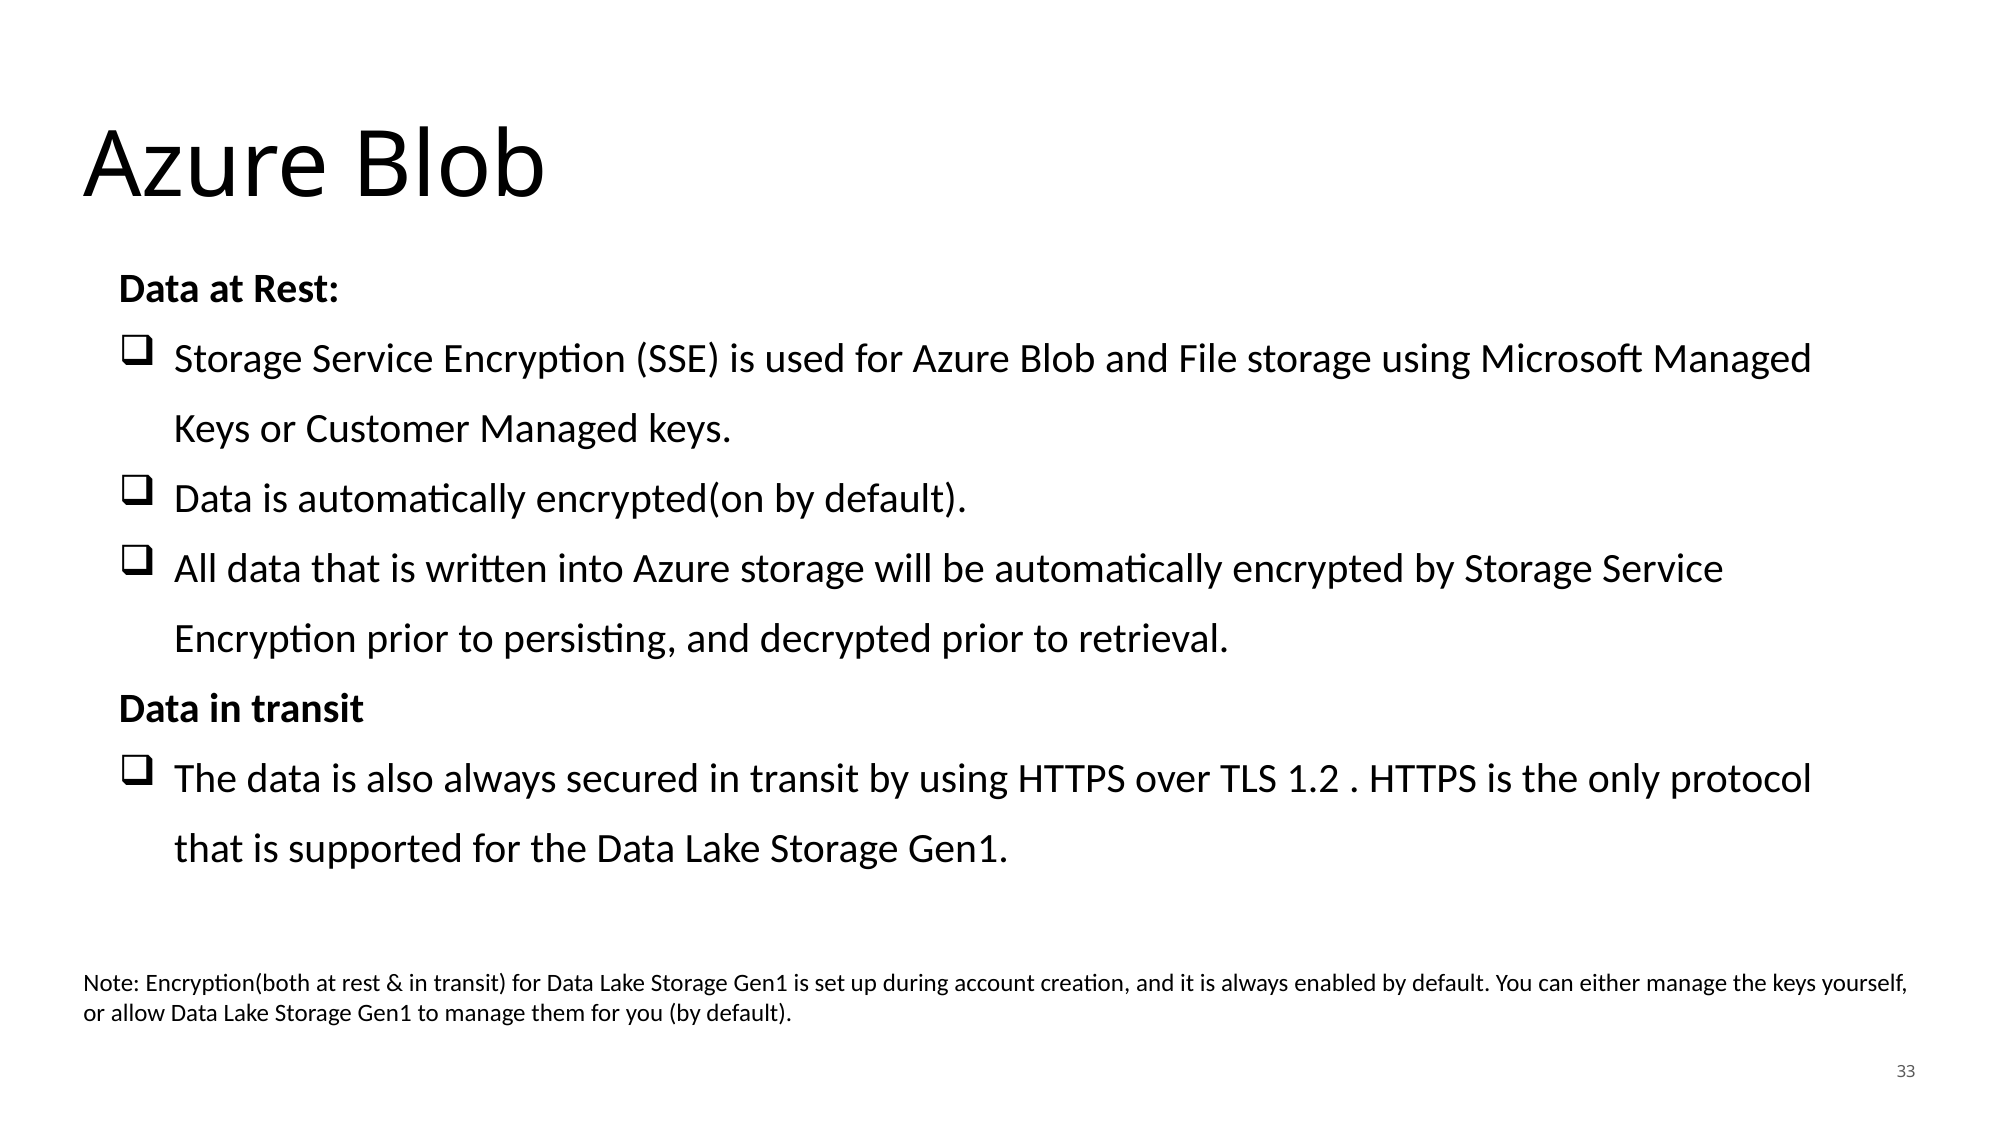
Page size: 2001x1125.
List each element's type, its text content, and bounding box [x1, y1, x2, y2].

title Azure Blob [83, 116, 1917, 241]
slide_number 33 [1857, 1060, 1917, 1101]
list Data at Rest: Storage Service Encryption (SSE) is used for Azure Blob and File storage using Microsoft Managed Keys or Customer Managed keys. Data is automatically encrypted(on by default). All data that is written into Azure storage will be automatically encrypted by Storage Service Encryption prior to persisting, and decrypted prior to retrieval. Data in transit The data is also always secured in transit by using HTTPS over TLS 1.2 . HTTPS is the only protocol that is supported for the Data Lake Storage Gen1. [103, 233, 1890, 966]
text_box Note: Encryption(both at rest & in transit) for Data Lake Storage Gen1 is set up during account creation, and it is always enabled by default. You can either manage the keys yourself, or allow Data Lake Storage Gen1 to manage them for you (by default). [83, 966, 1916, 1090]
